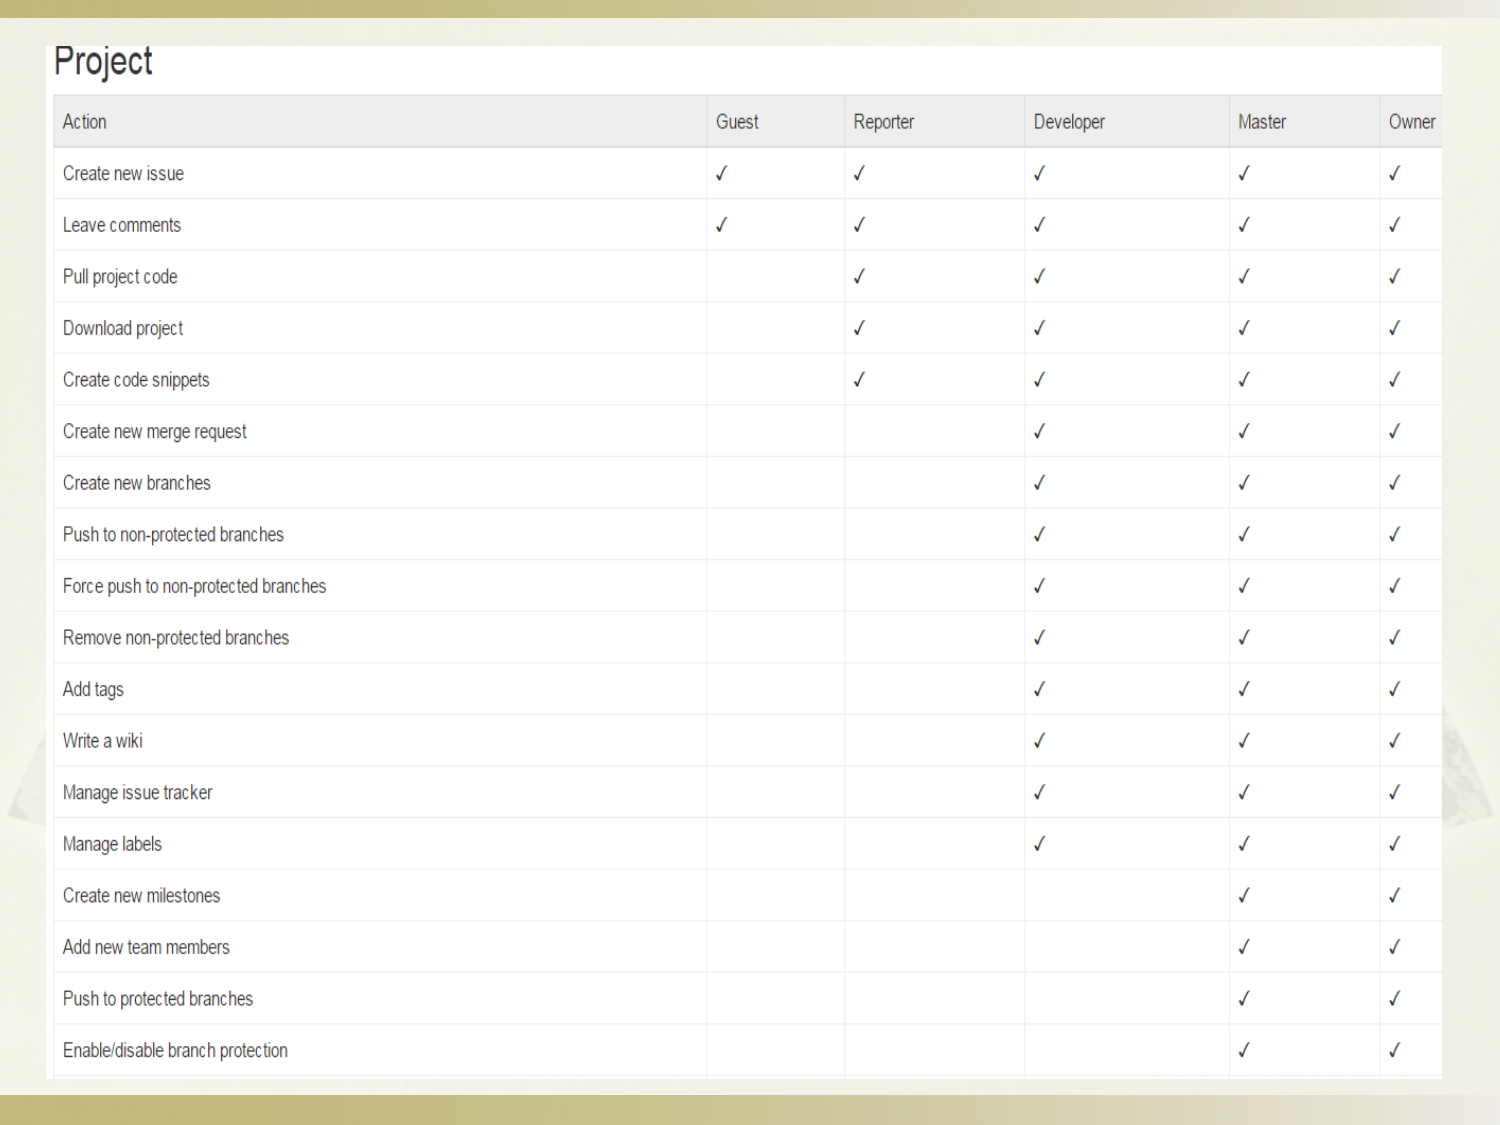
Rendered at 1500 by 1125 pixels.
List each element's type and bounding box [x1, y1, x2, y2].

picture [46, 46, 1442, 1079]
